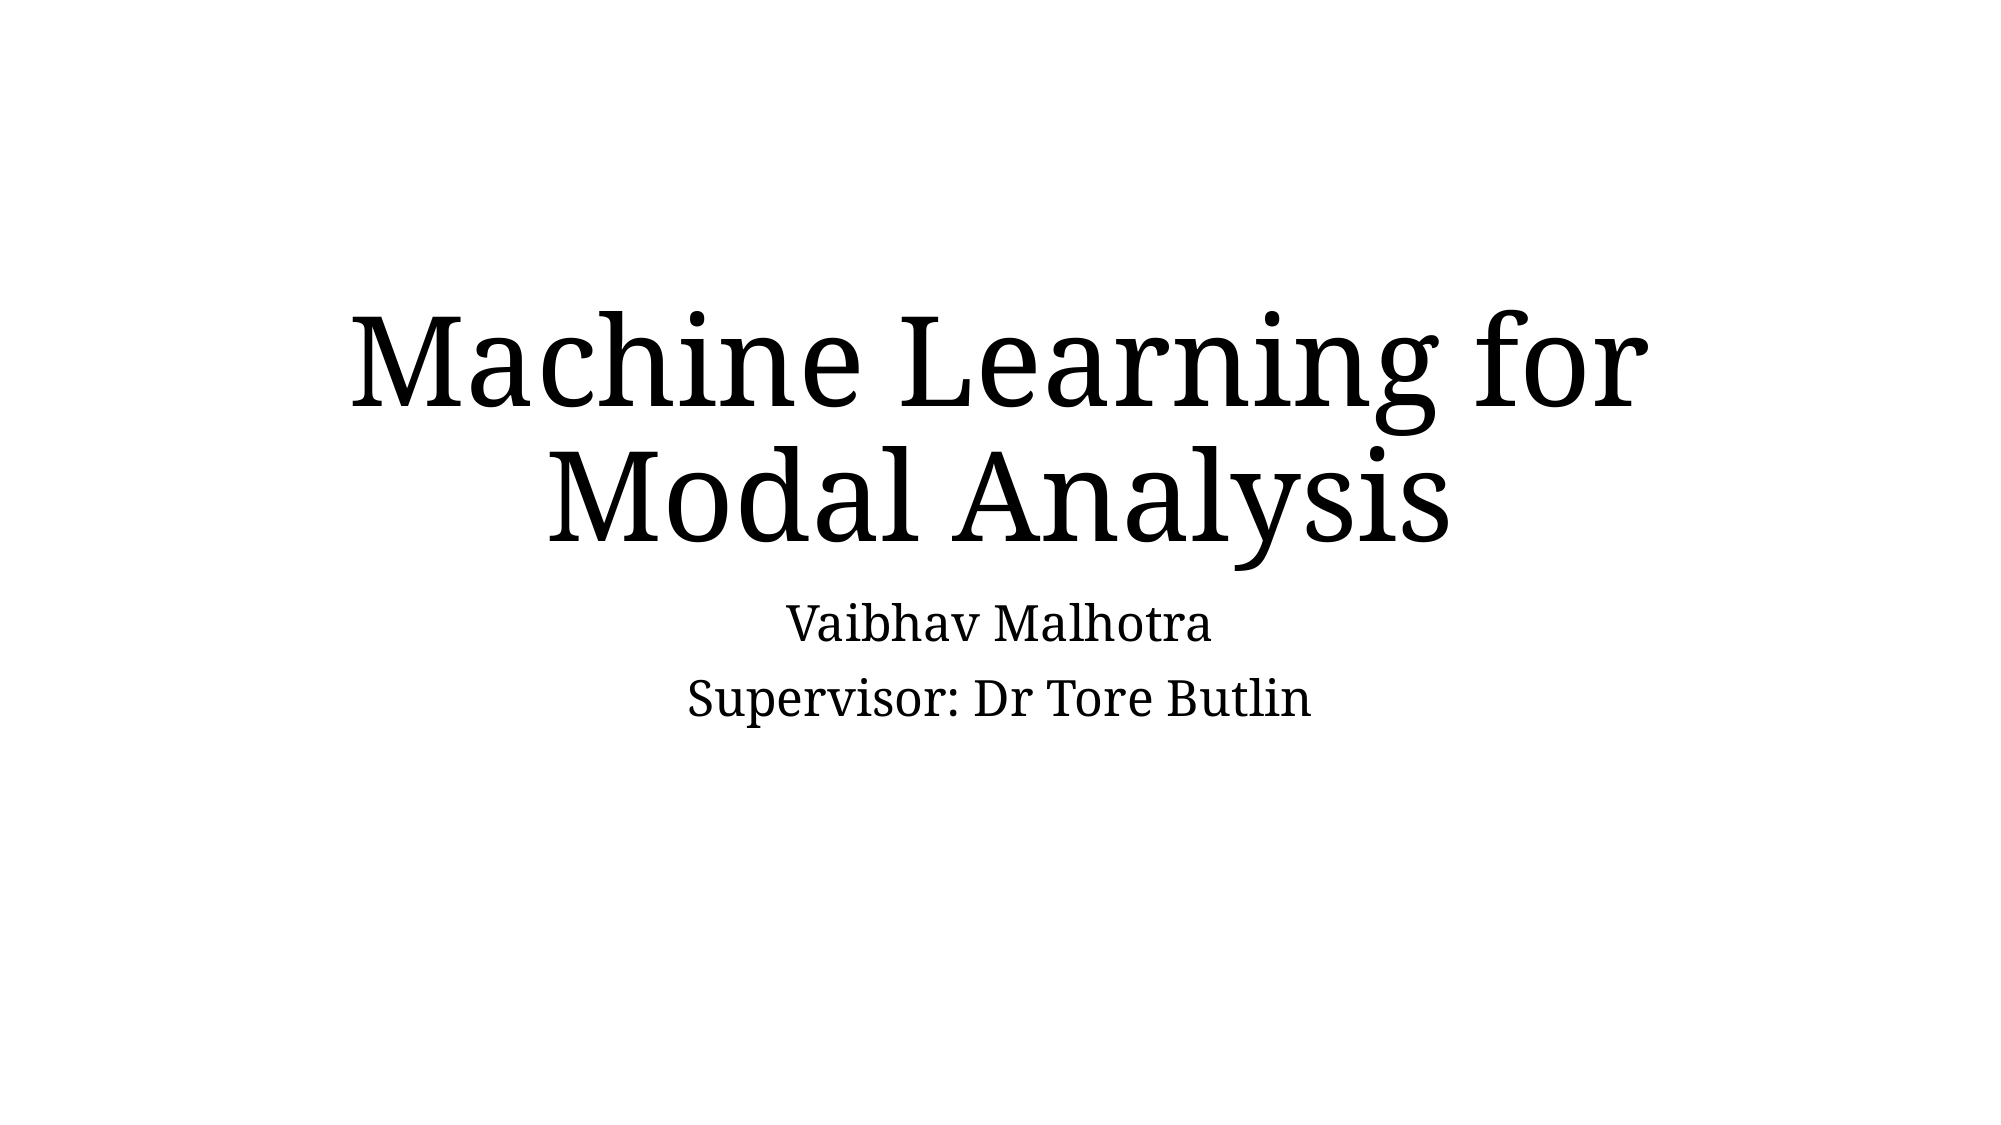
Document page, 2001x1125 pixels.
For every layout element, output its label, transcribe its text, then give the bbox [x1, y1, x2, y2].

title Machine Learning for Modal Analysis [249, 184, 1750, 576]
subtitle Vaibhav Malhotra Supervisor: Dr Tore Butlin [249, 590, 1750, 863]
